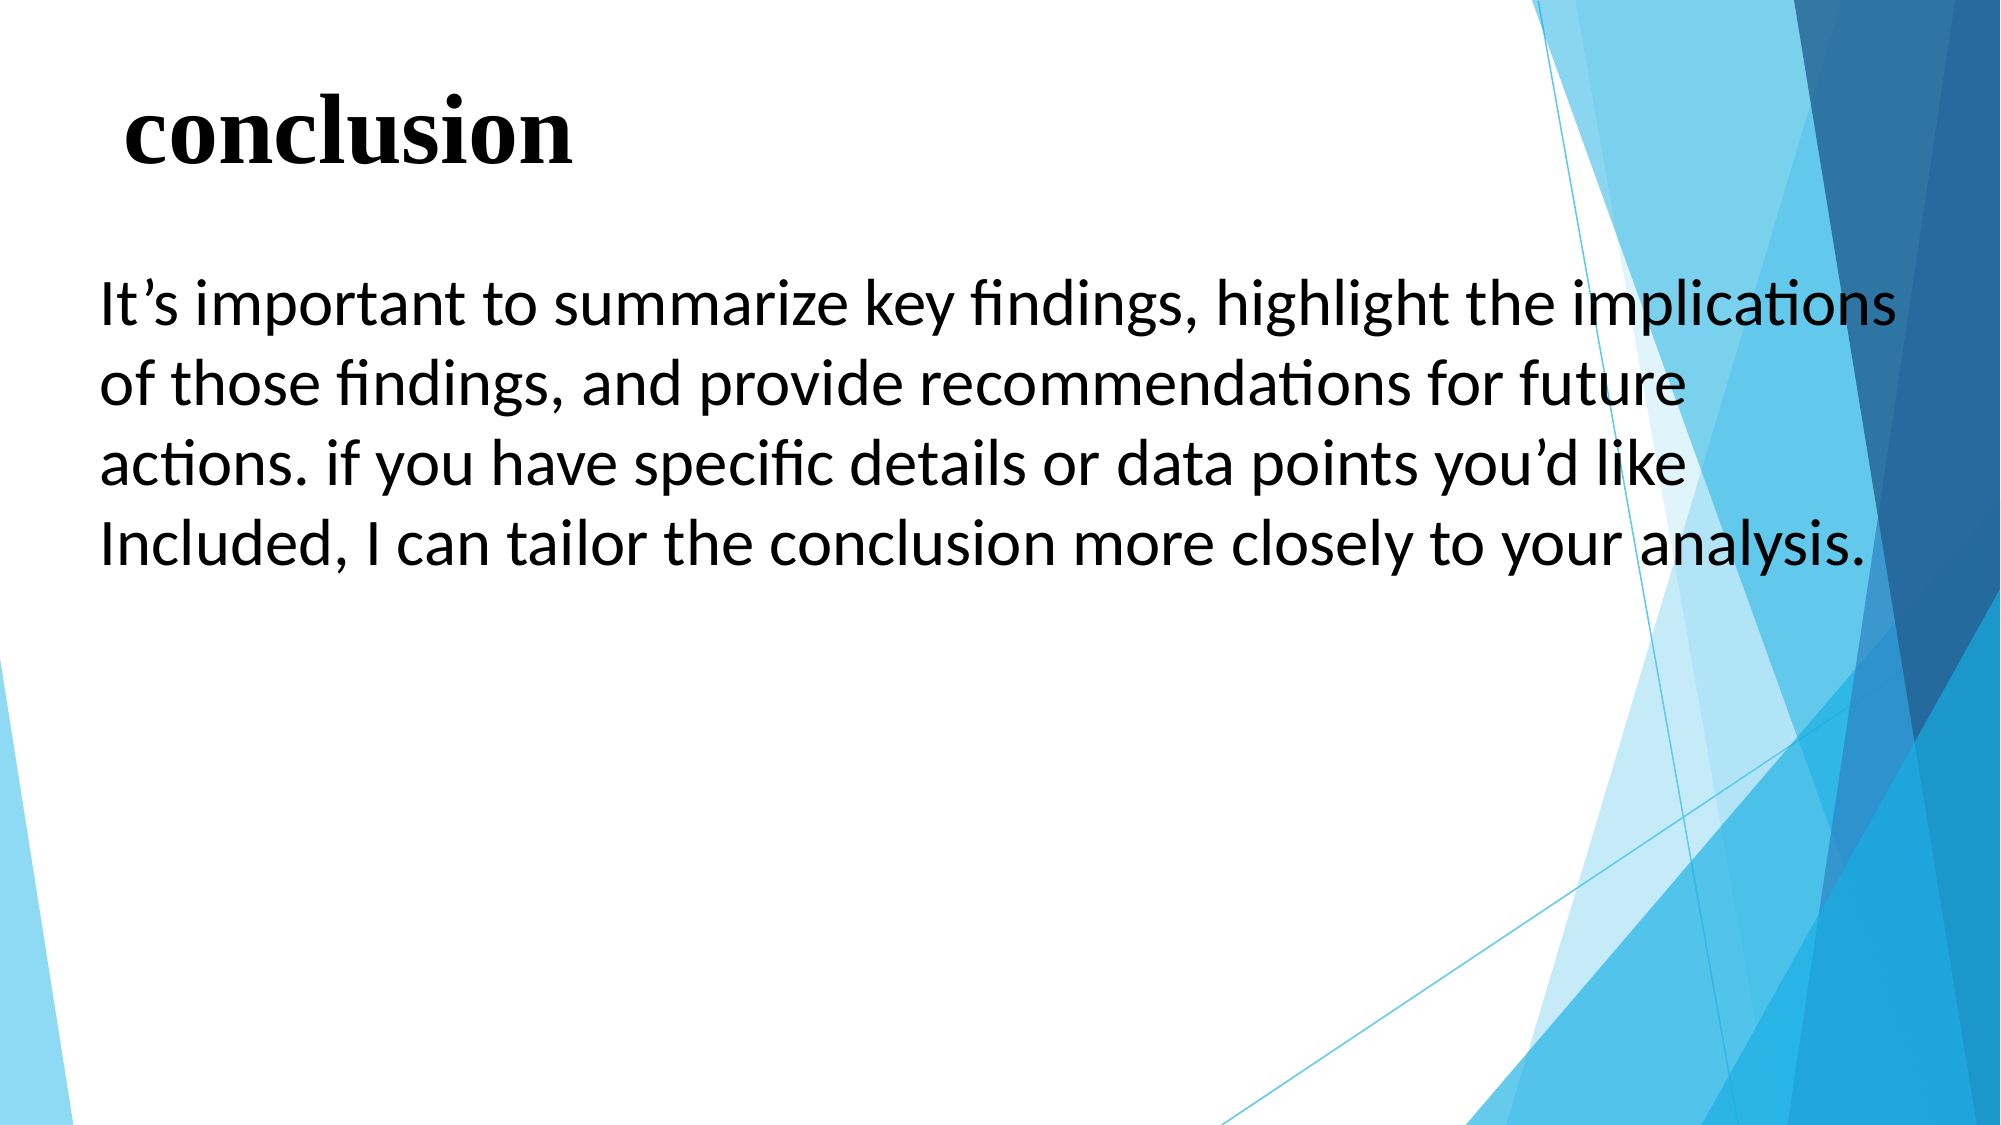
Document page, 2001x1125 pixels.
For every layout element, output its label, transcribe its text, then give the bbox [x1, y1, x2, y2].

list It’s important to summarize key findings, highlight the implications of those findings, and provide recommendations for future actions. if you have specific details or data points you’d like Included, I can tailor the conclusion more closely to your analysis. [99, 258, 1900, 582]
title conclusion [123, 63, 1877, 188]
